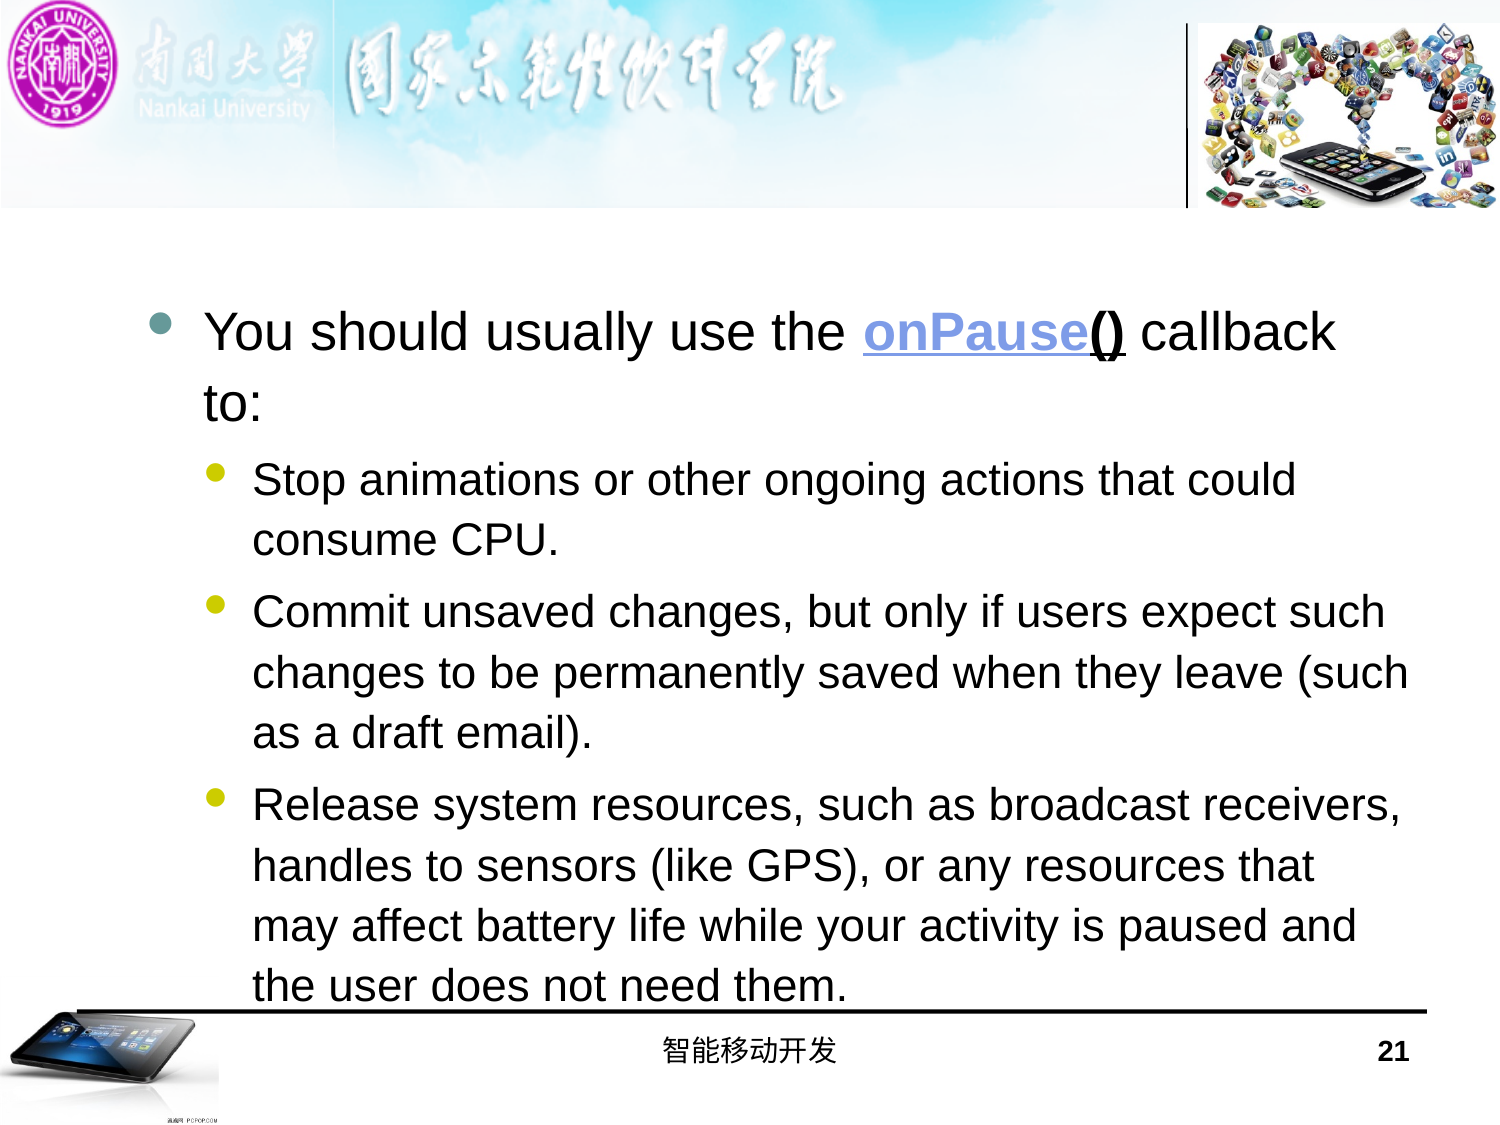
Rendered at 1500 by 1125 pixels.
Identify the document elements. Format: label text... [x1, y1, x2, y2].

picture [1, 0, 1500, 208]
list You should usually use the onPause() callback to: Stop animations or other ongoing actions that could consume CPU. Commit unsaved changes, but only if users expect such changes to be permanently saved when they leave (such as a draft email). Release system resources, such as broadcast receivers, handles to sensors (like GPS), or any resources that may affect battery life while your activity is paused and the user does not need them. [75, 282, 1425, 1006]
picture [0, 976, 219, 1125]
footer 智能移动开发 [512, 1024, 988, 1103]
slide_number 21 [1074, 1024, 1425, 1103]
